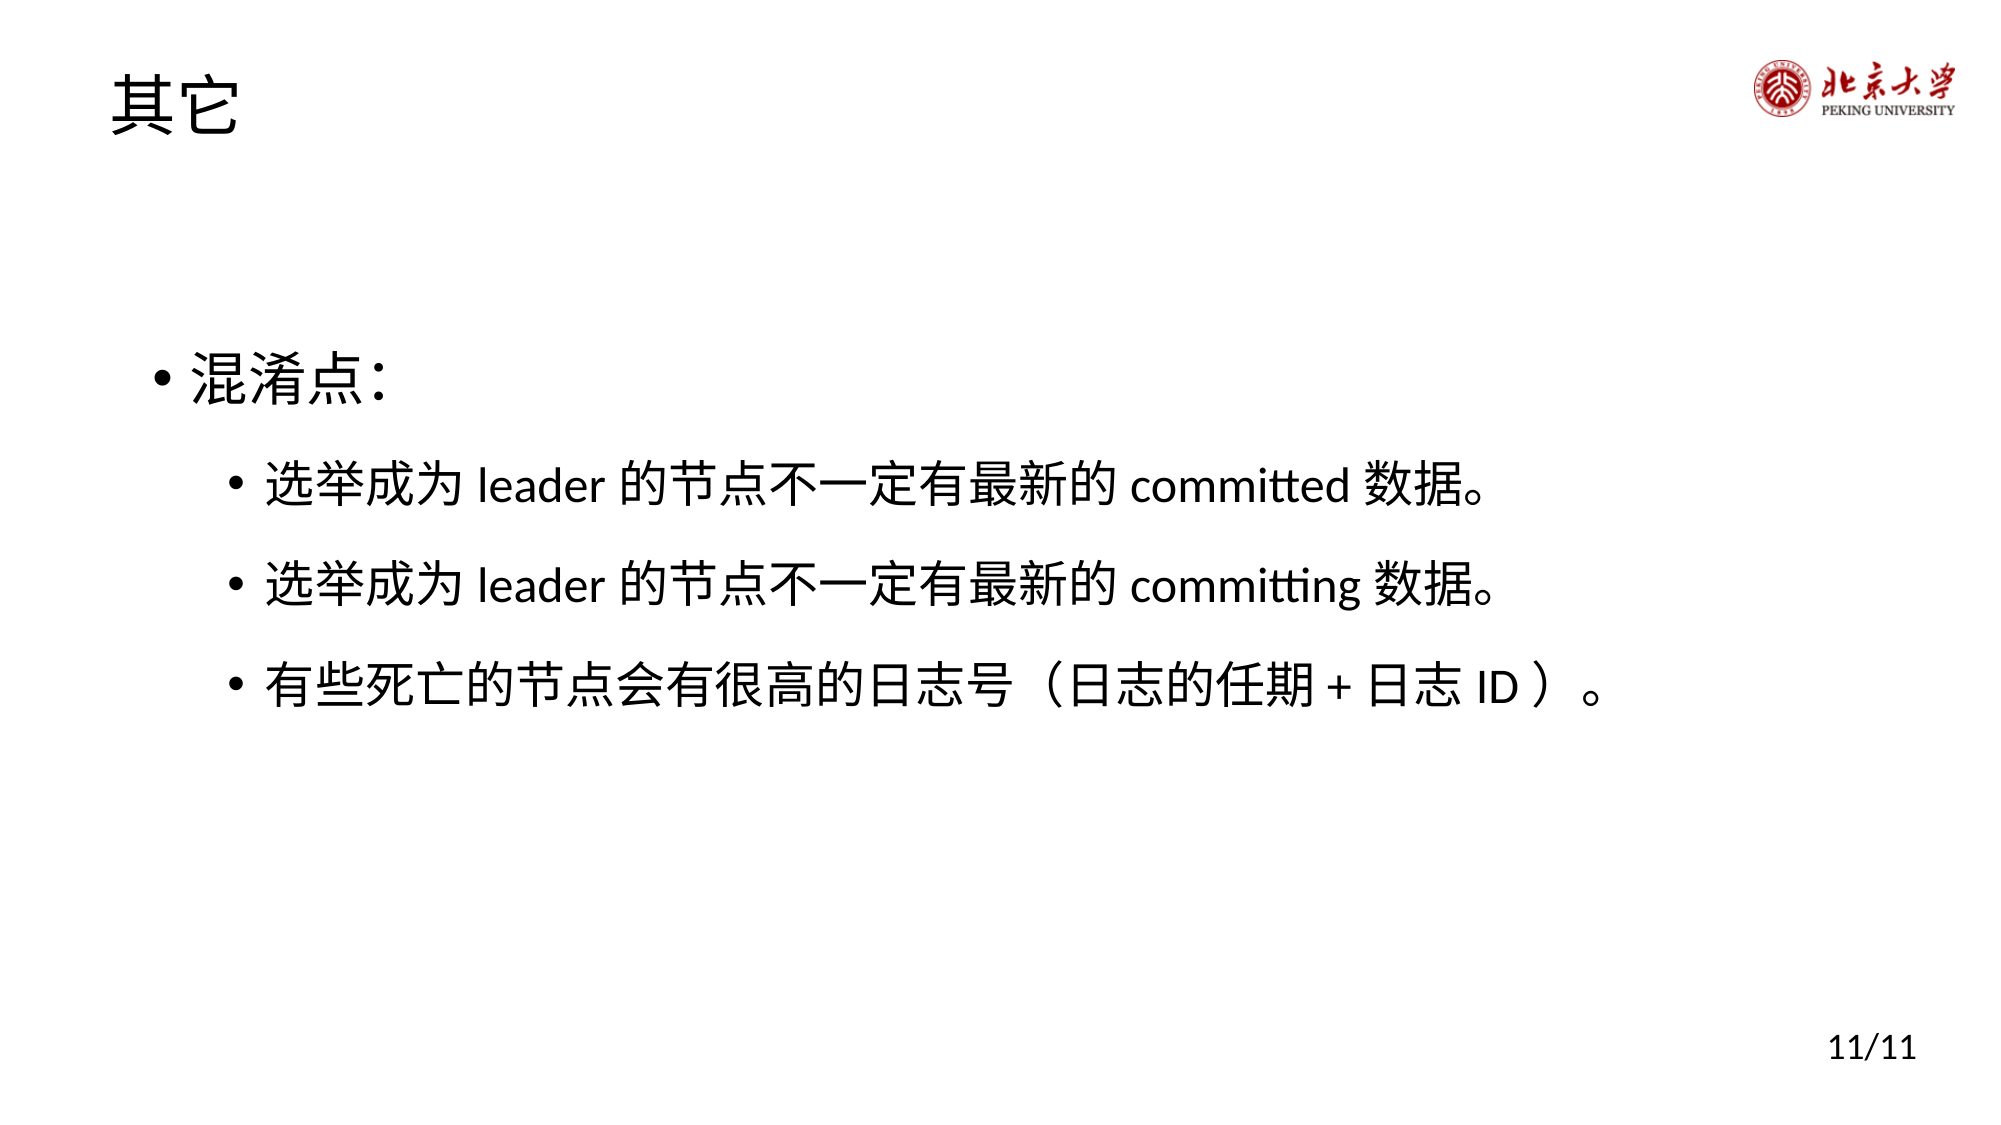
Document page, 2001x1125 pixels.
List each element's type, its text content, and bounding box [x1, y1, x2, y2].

text_box 11/11 [1811, 1014, 1933, 1075]
text_box 其它 [94, 0, 1820, 218]
picture [1754, 60, 1955, 117]
text_box [188, 259, 1914, 974]
list 混淆点： 选举成为leader的节点不一定有最新的committed数据。 选举成为leader的节点不一定有最新的committing数据。 有些死亡的节点会有很高的日志号（日志的任期+日志ID）。 [137, 299, 1863, 1014]
